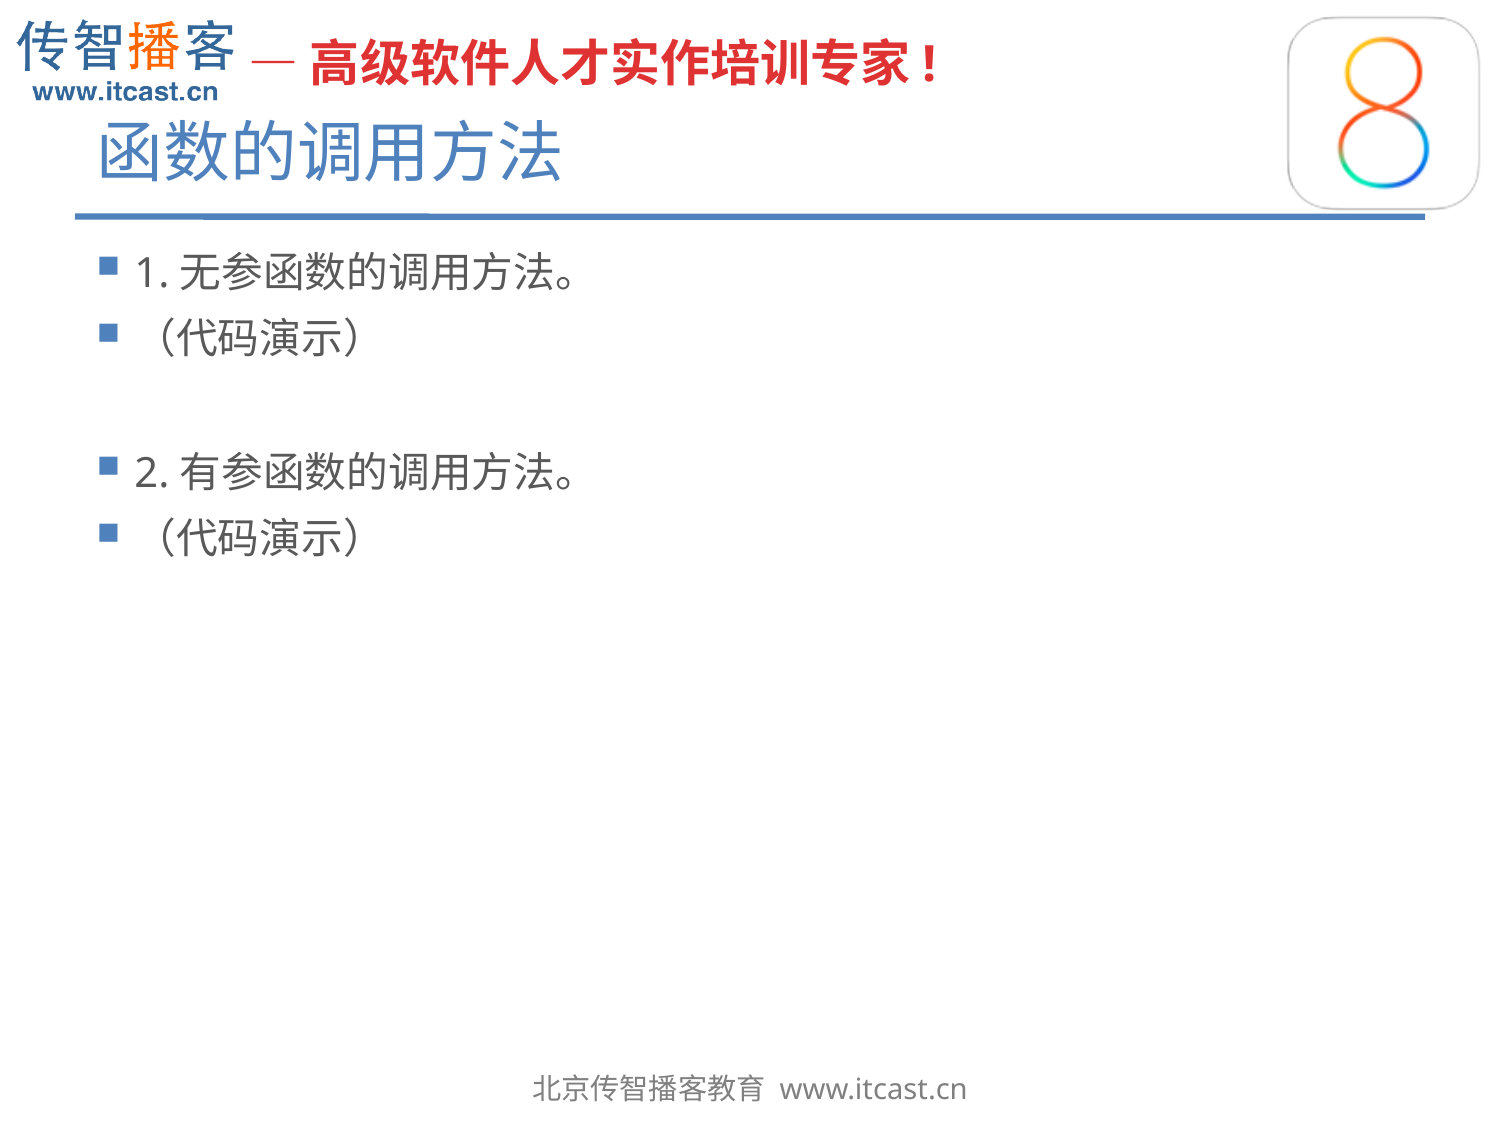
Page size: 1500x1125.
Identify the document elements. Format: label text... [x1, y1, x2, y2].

picture [16, 19, 234, 101]
list 1.无参函数的调用方法。 （代码演示） 2.有参函数的调用方法。 （代码演示） [81, 237, 1416, 1005]
picture [1270, 0, 1497, 227]
title 函数的调用方法 [81, 102, 1416, 237]
